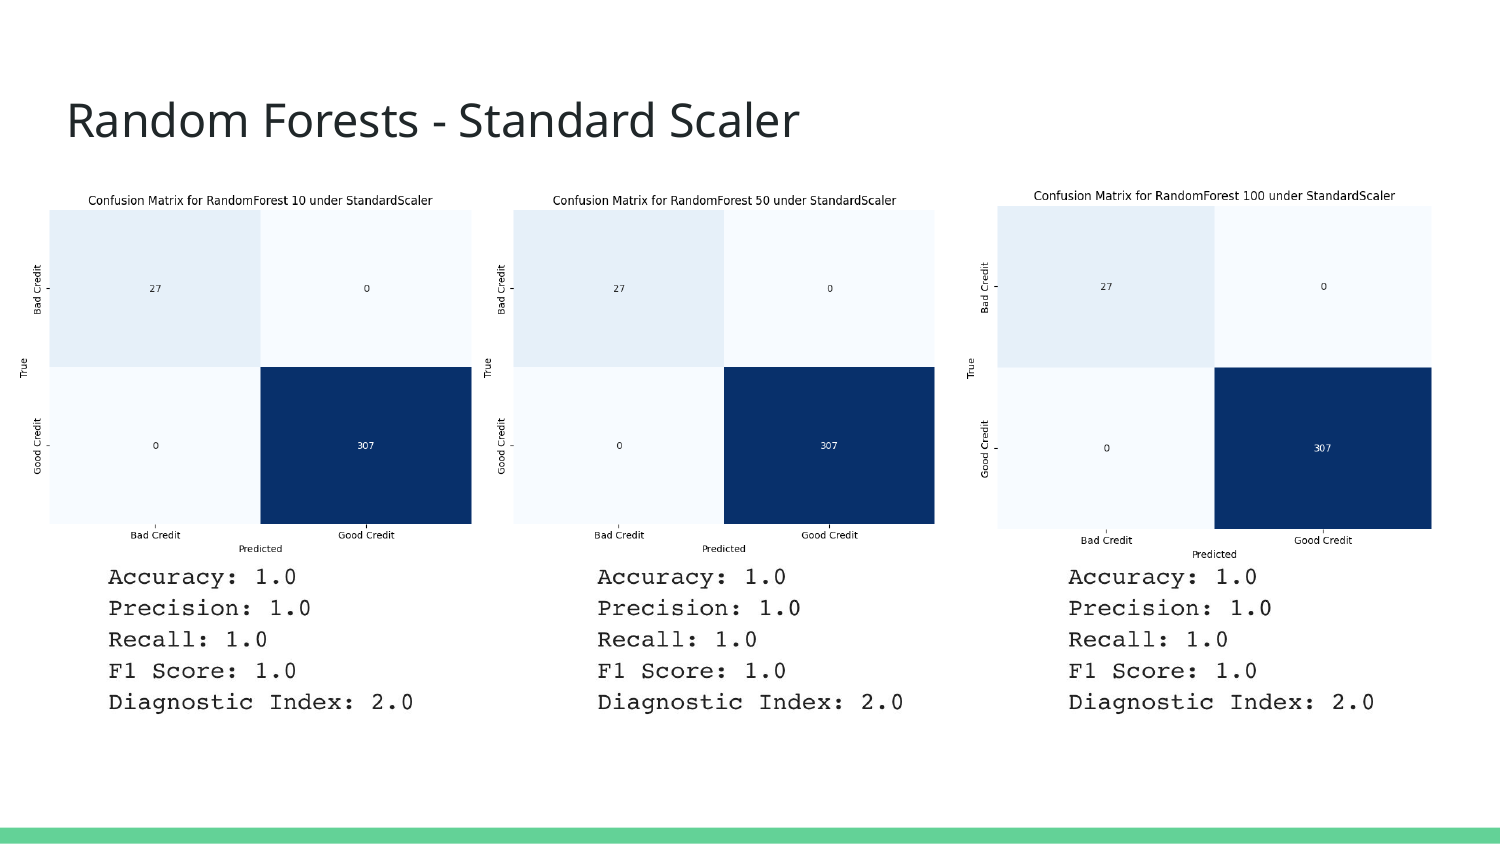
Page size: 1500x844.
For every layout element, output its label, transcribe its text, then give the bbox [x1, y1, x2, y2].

picture [960, 183, 1438, 718]
picture [13, 188, 941, 561]
title Random Forests - Standard Scaler [51, 72, 1449, 167]
picture [96, 565, 424, 718]
picture [586, 565, 914, 718]
